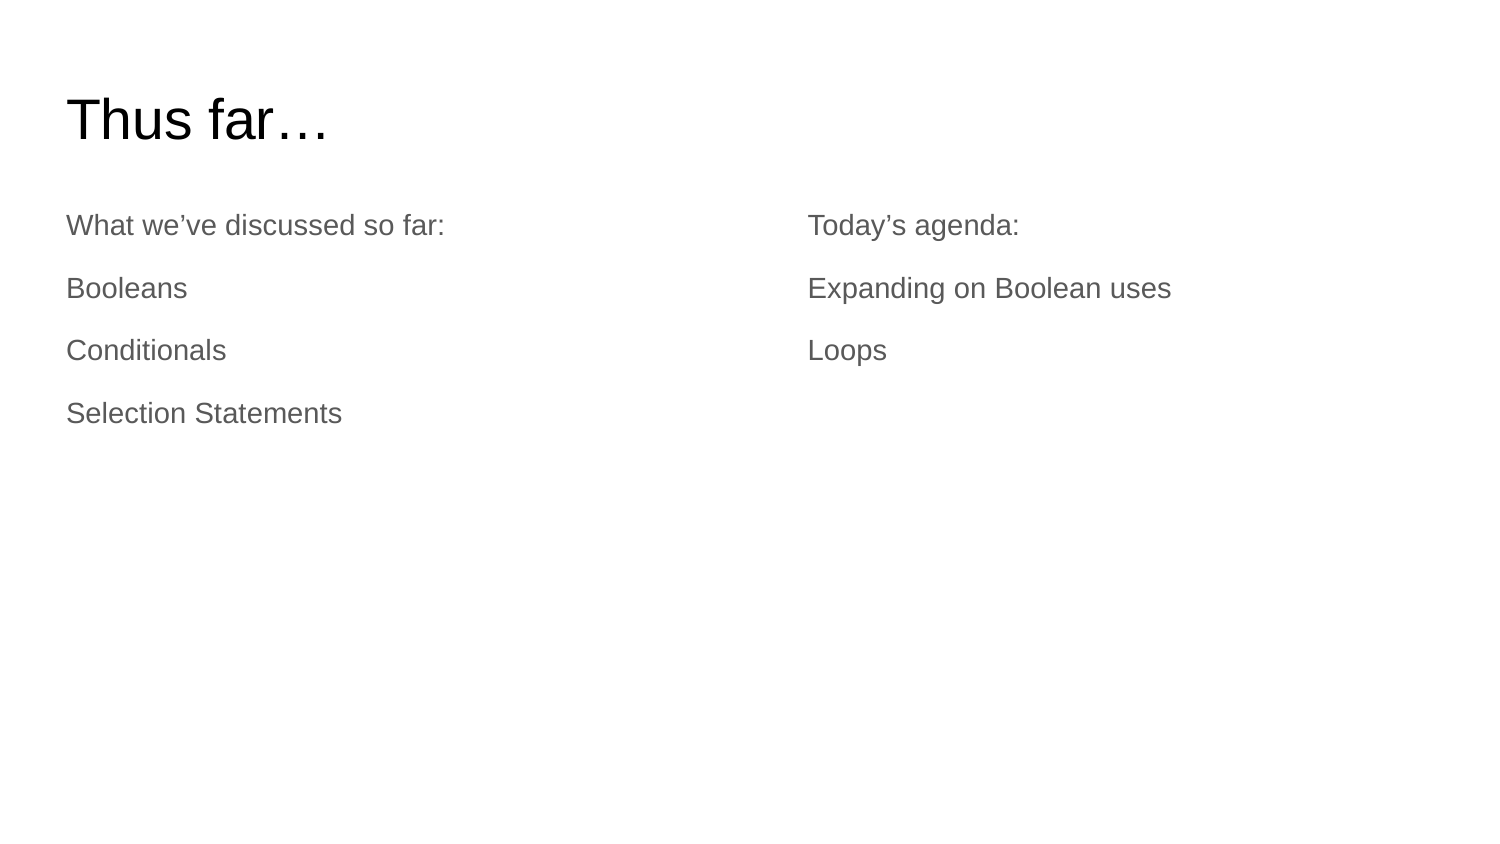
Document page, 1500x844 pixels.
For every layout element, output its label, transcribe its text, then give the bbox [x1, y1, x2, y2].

list What we’ve discussed so far: Booleans Conditionals Selection Statements [51, 189, 708, 750]
title Thus far… [51, 72, 1449, 167]
list Today’s agenda: Expanding on Boolean uses Loops [792, 189, 1449, 750]
